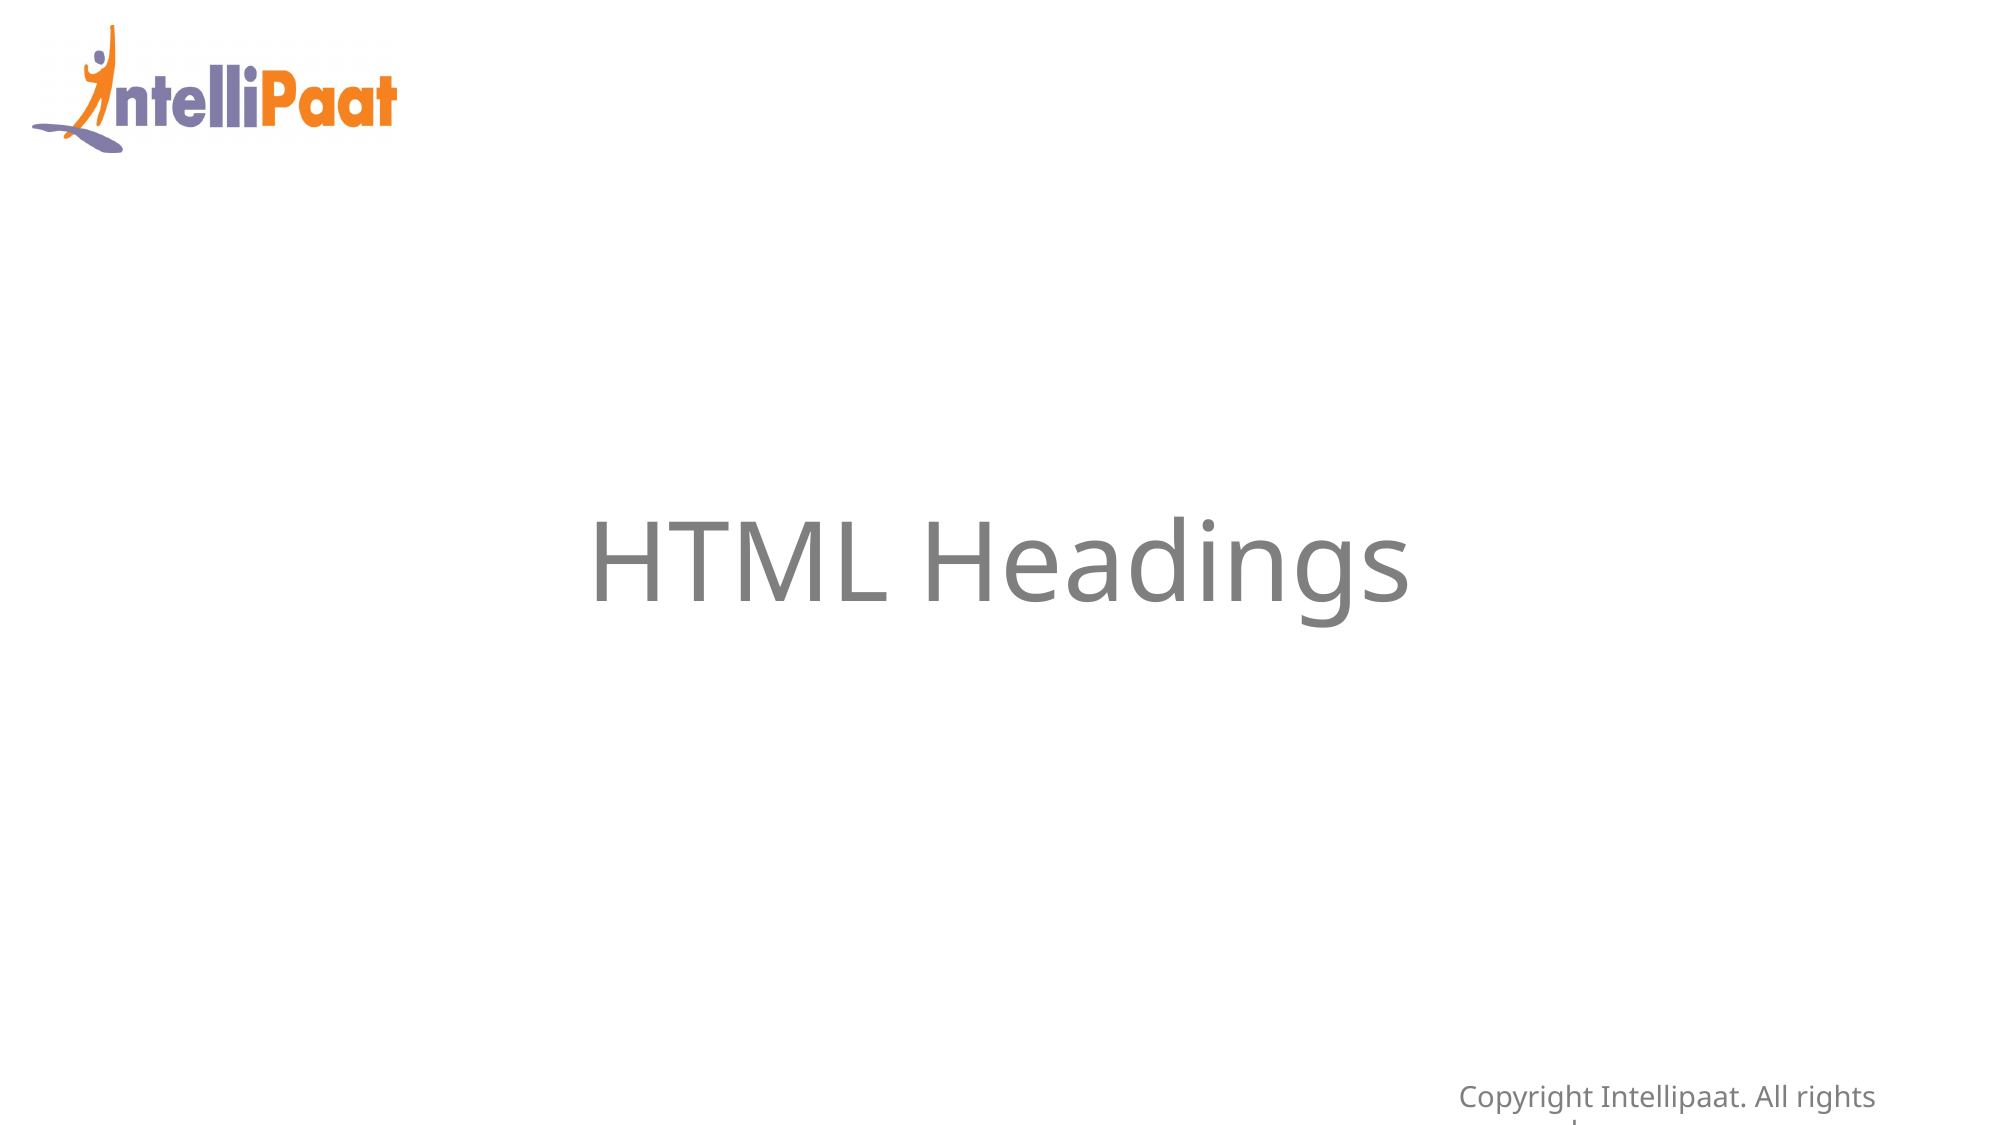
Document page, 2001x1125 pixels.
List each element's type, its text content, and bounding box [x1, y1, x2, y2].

picture [32, 25, 397, 153]
list HTML Headings [325, 440, 1690, 690]
